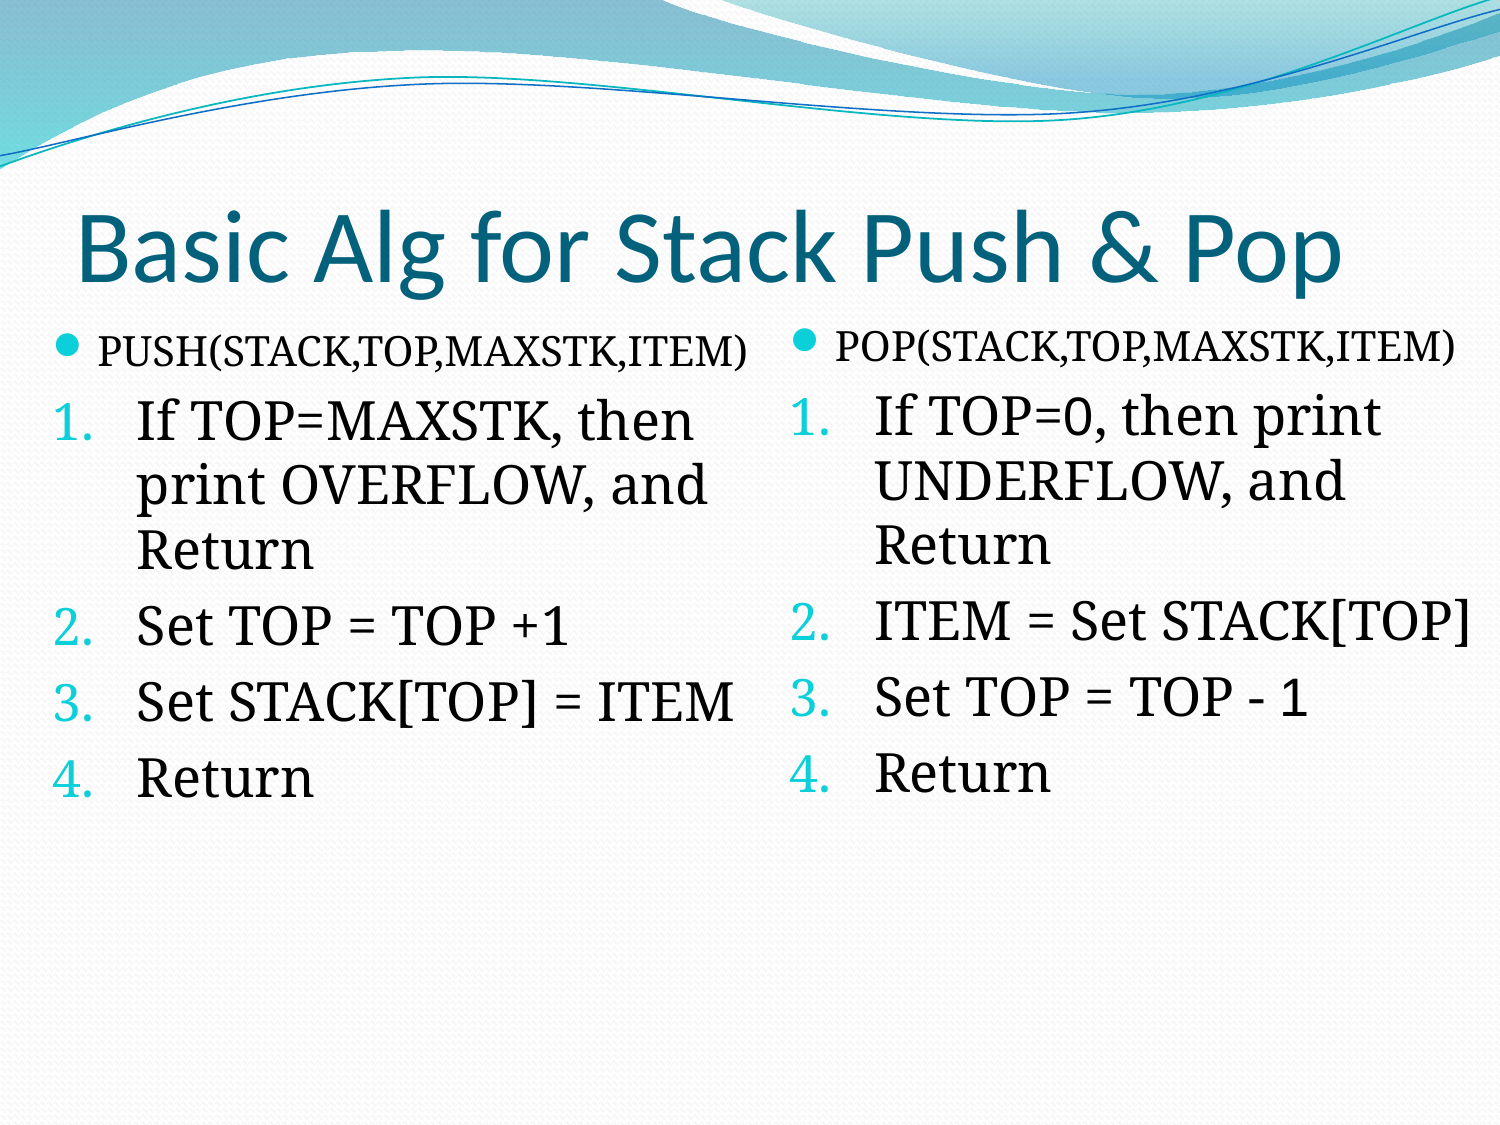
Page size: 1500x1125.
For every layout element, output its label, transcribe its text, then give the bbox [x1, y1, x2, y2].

text_box POP(STACK,TOP,MAXSTK,ITEM) If TOP=0, then print UNDERFLOW, and Return ITEM = Set STACK[TOP] Set TOP = TOP - 1 Return [774, 312, 1500, 1033]
list PUSH(STACK,TOP,MAXSTK,ITEM) If TOP=MAXSTK, then print OVERFLOW, and Return Set TOP = TOP +1 Set STACK[TOP] = ITEM Return [37, 317, 801, 1038]
title Basic Alg for Stack Push & Pop [74, 115, 1426, 304]
